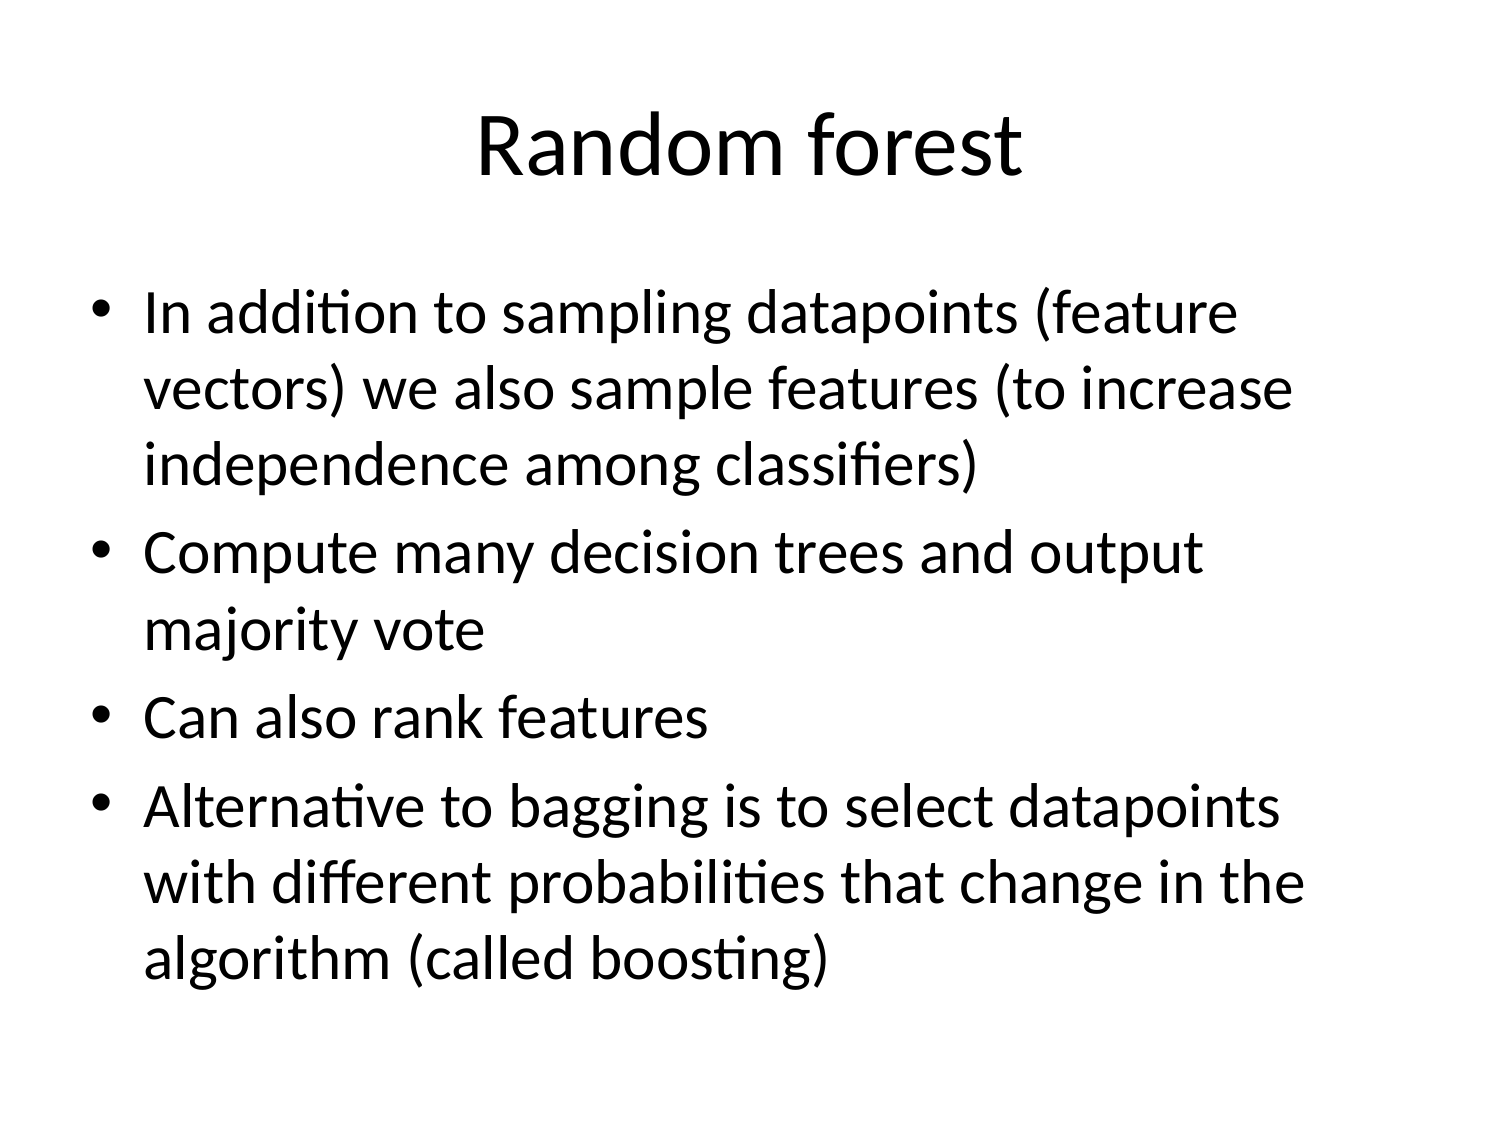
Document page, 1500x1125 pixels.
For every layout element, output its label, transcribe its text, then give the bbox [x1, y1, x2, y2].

title Random forest [75, 45, 1425, 233]
list In addition to sampling datapoints (feature vectors) we also sample features (to increase independence among classifiers) Compute many decision trees and output majority vote Can also rank features Alternative to bagging is to select datapoints with different probabilities that change in the algorithm (called boosting) [75, 262, 1425, 1005]
